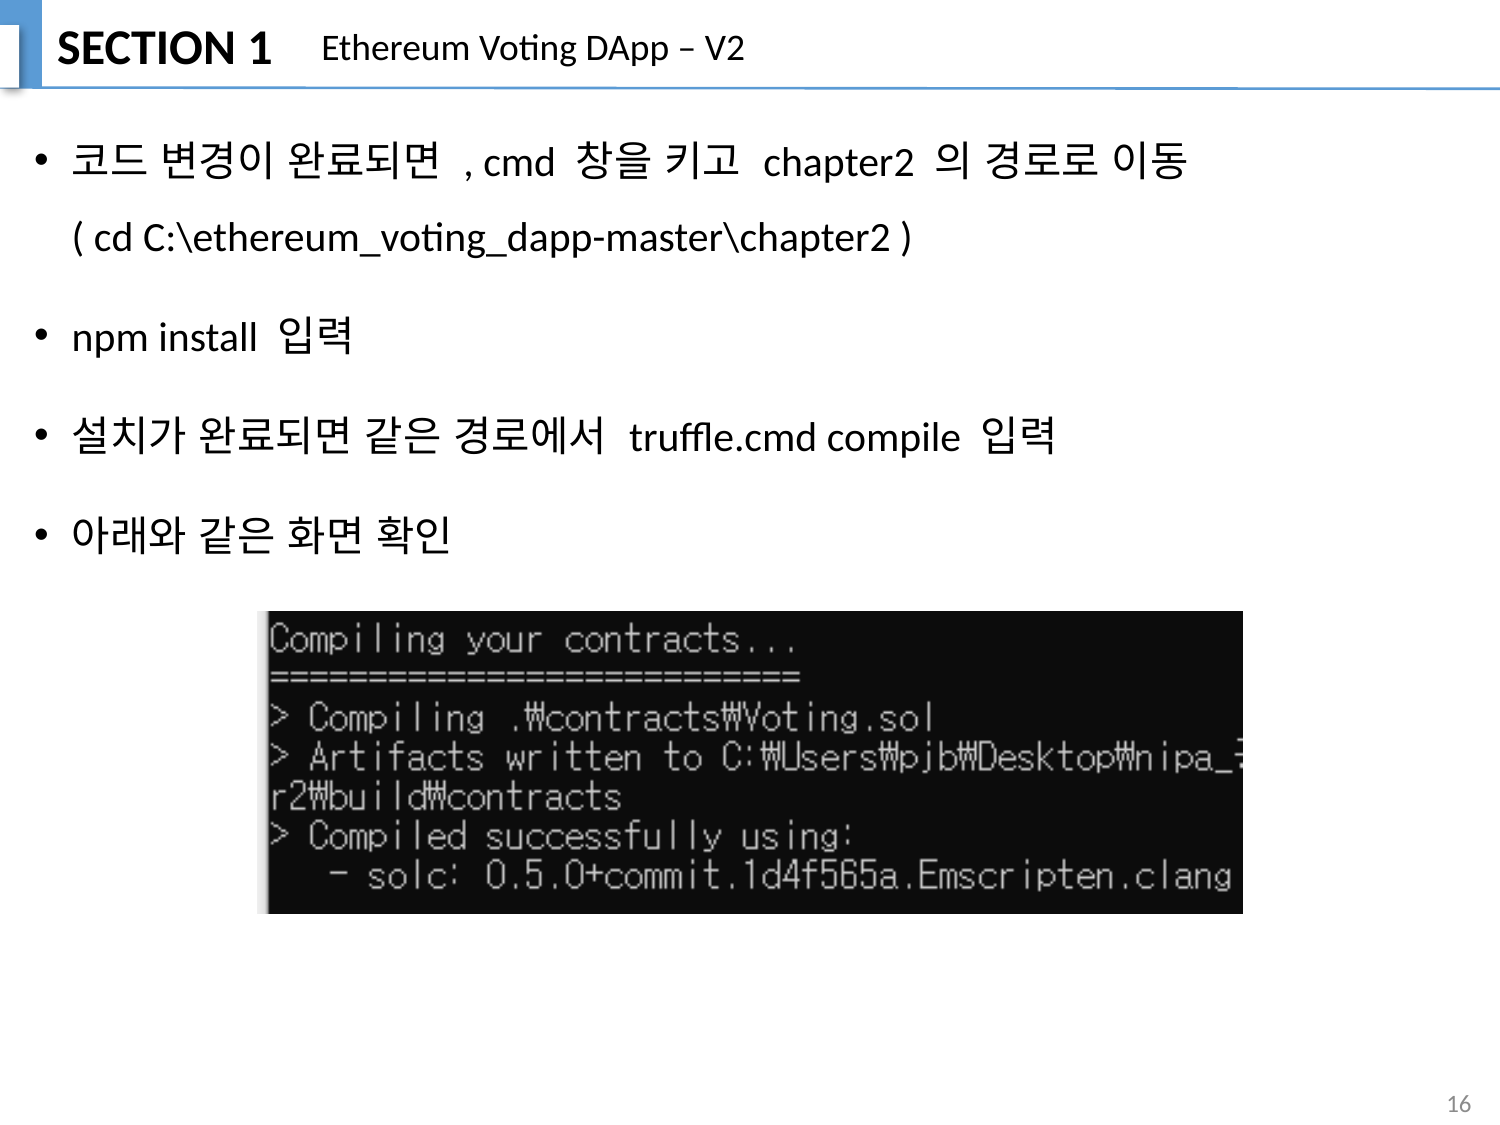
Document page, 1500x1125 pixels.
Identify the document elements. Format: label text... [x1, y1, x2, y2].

title Ethereum Voting DApp – V2 [306, 15, 1104, 81]
picture [257, 611, 1243, 914]
list 코드 변경이 완료되면 , cmd 창을 키고 chapter2 의 경로로 이동 ( cd C:\ethereum_voting_dapp-master\chapter2 ) npm install 입력 설치가 완료되면 같은 경로에서 truffle.cmd compile 입력 아래와 같은 화면 확인 [19, 101, 1487, 1080]
slide_number 16 [1306, 1087, 1487, 1119]
